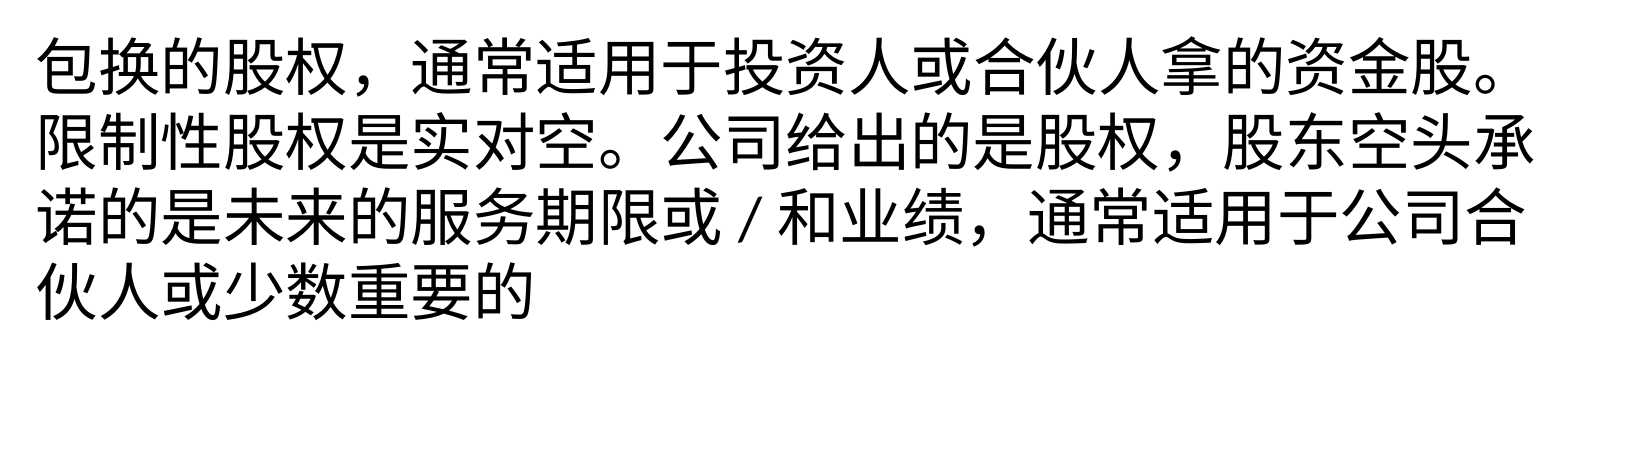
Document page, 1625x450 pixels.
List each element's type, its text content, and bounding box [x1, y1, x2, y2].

text_box 包换的股权，通常适用于投资人或合伙人拿的资金股。限制性股权是实对空。公司给出的是股权，股东空头承诺的是未来的服务期限或/和业绩，通常适用于公司合伙人或少数重要的 [20, 20, 1604, 336]
